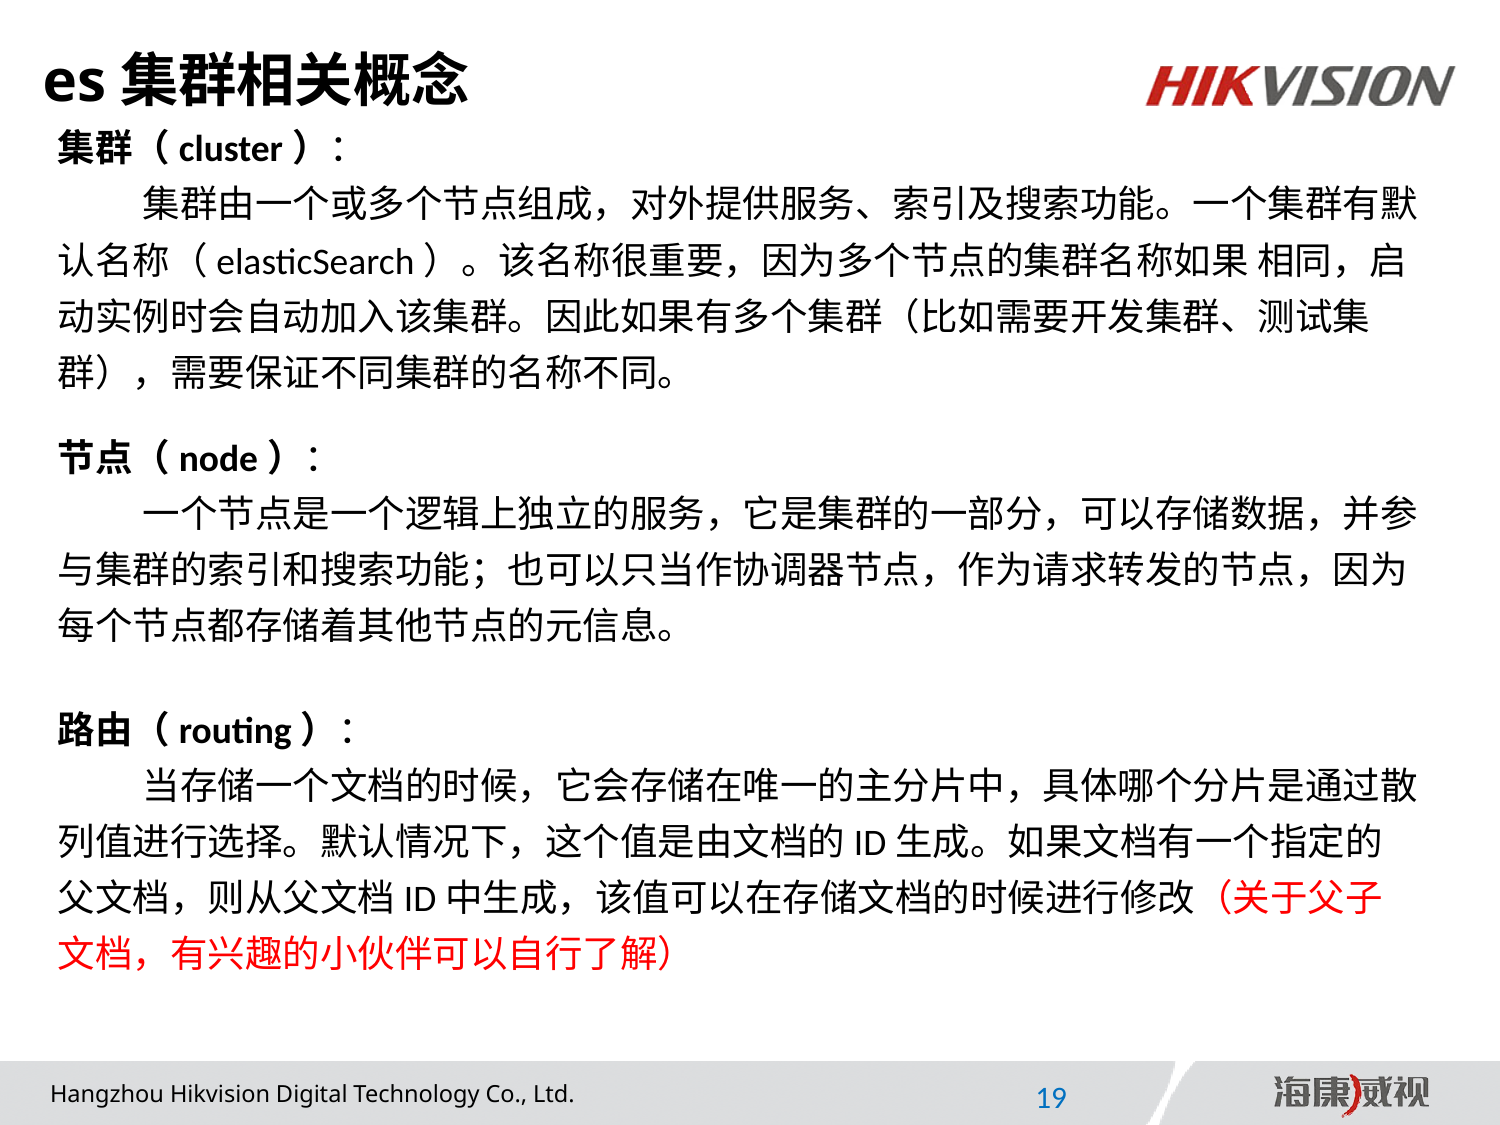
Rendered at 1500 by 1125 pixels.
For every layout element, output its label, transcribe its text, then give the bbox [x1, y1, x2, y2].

text_box 路由（routing）： 当存储一个文档的时候，它会存储在唯一的主分片中，具体哪个分片是通过散列值进行选择。默认情况下，这个值是由文档的ID生成。如果文档有一个指定的父文档，则从父文档ID中生成，该值可以在存储文档的时候进行修改（关于父子文档，有兴趣的小伙伴可以自行了解） [42, 698, 1434, 1040]
text_box 集群（cluster）： 集群由一个或多个节点组成，对外提供服务、索引及搜索功能。一个集群有默认名称（elasticSearch）。该名称很重要，因为多个节点的集群名称如果 相同，启动实例时会自动加入该集群。因此如果有多个集群（比如需要开发集群、测试集群），需要保证不同集群的名称不同。 [42, 116, 1434, 402]
picture [1142, 66, 1457, 106]
title es集群相关概念 [42, 38, 1080, 116]
picture [0, 1061, 1500, 1125]
text_box 节点（node）： 一个节点是一个逻辑上独立的服务，它是集群的一部分，可以存储数据，并参与集群的索引和搜索功能；也可以只当作协调器节点，作为请求转发的节点，因为每个节点都存储着其他节点的元信息。 [42, 426, 1434, 655]
